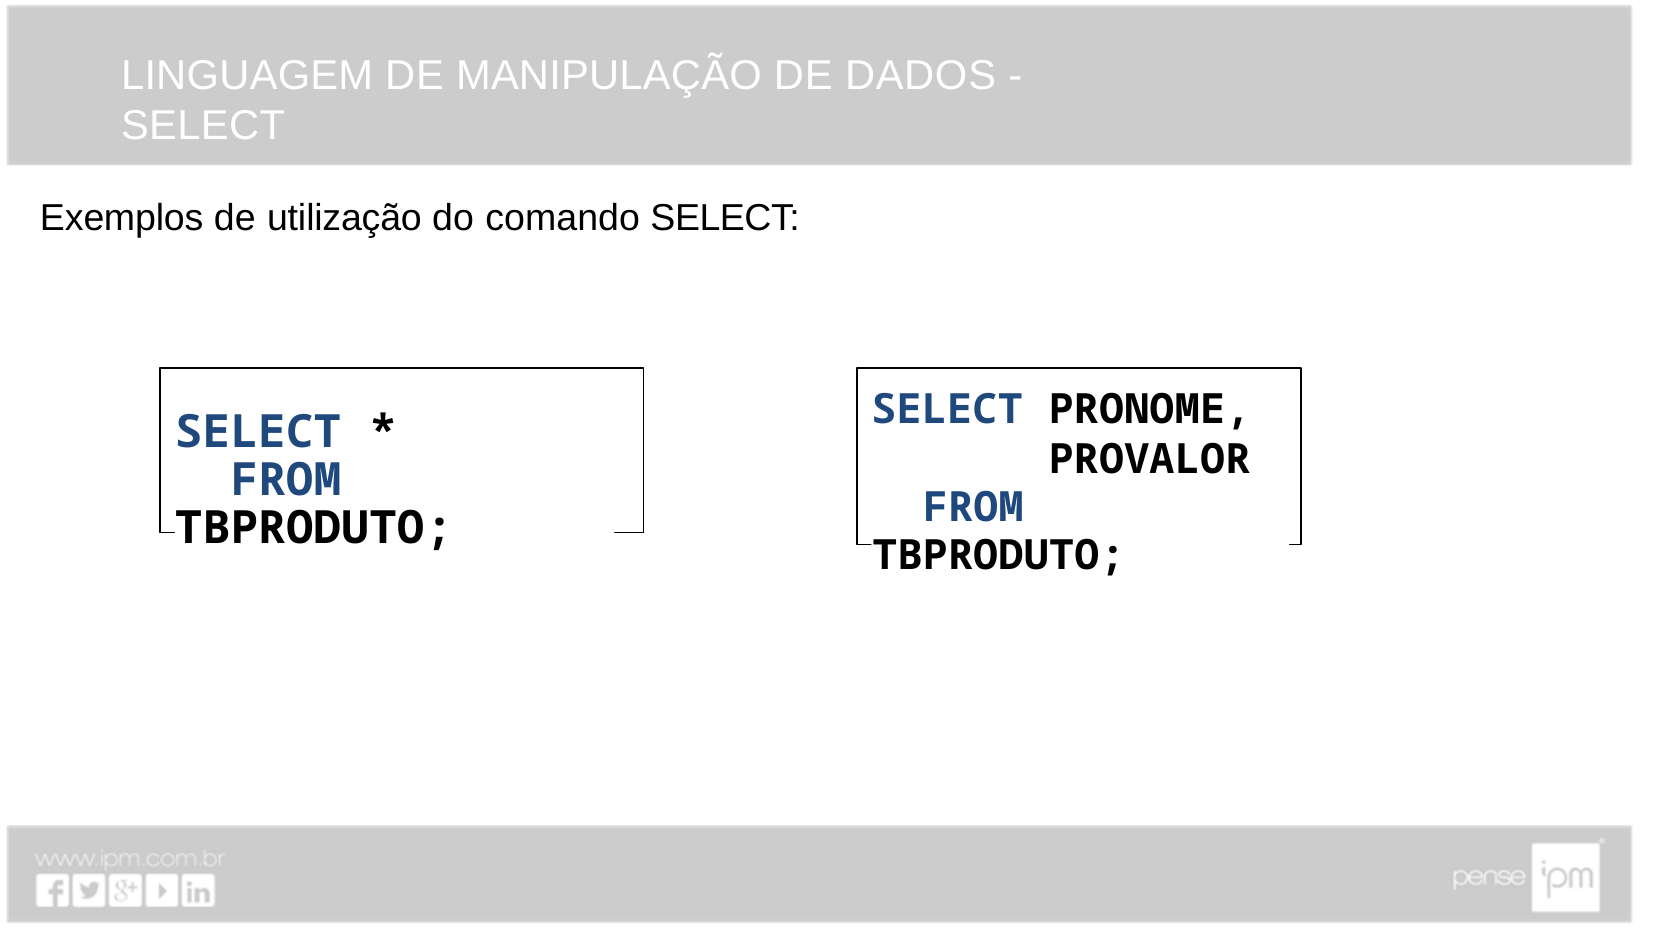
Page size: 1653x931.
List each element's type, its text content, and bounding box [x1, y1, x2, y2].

text_box SELECT * FROM TBPRODUTO; [174, 401, 615, 554]
text_box SELECT PRONOME, PROVALOR FROM TBPRODUTO; [871, 381, 1290, 578]
text_box Exemplos de utilização do comando SELECT: [37, 190, 808, 238]
text_box [160, 367, 644, 533]
picture [6, 4, 1633, 924]
title LINGUAGEM DE MANIPULAÇÃO DE DADOS - SELECT [118, 44, 1190, 203]
text_box [857, 367, 1301, 545]
